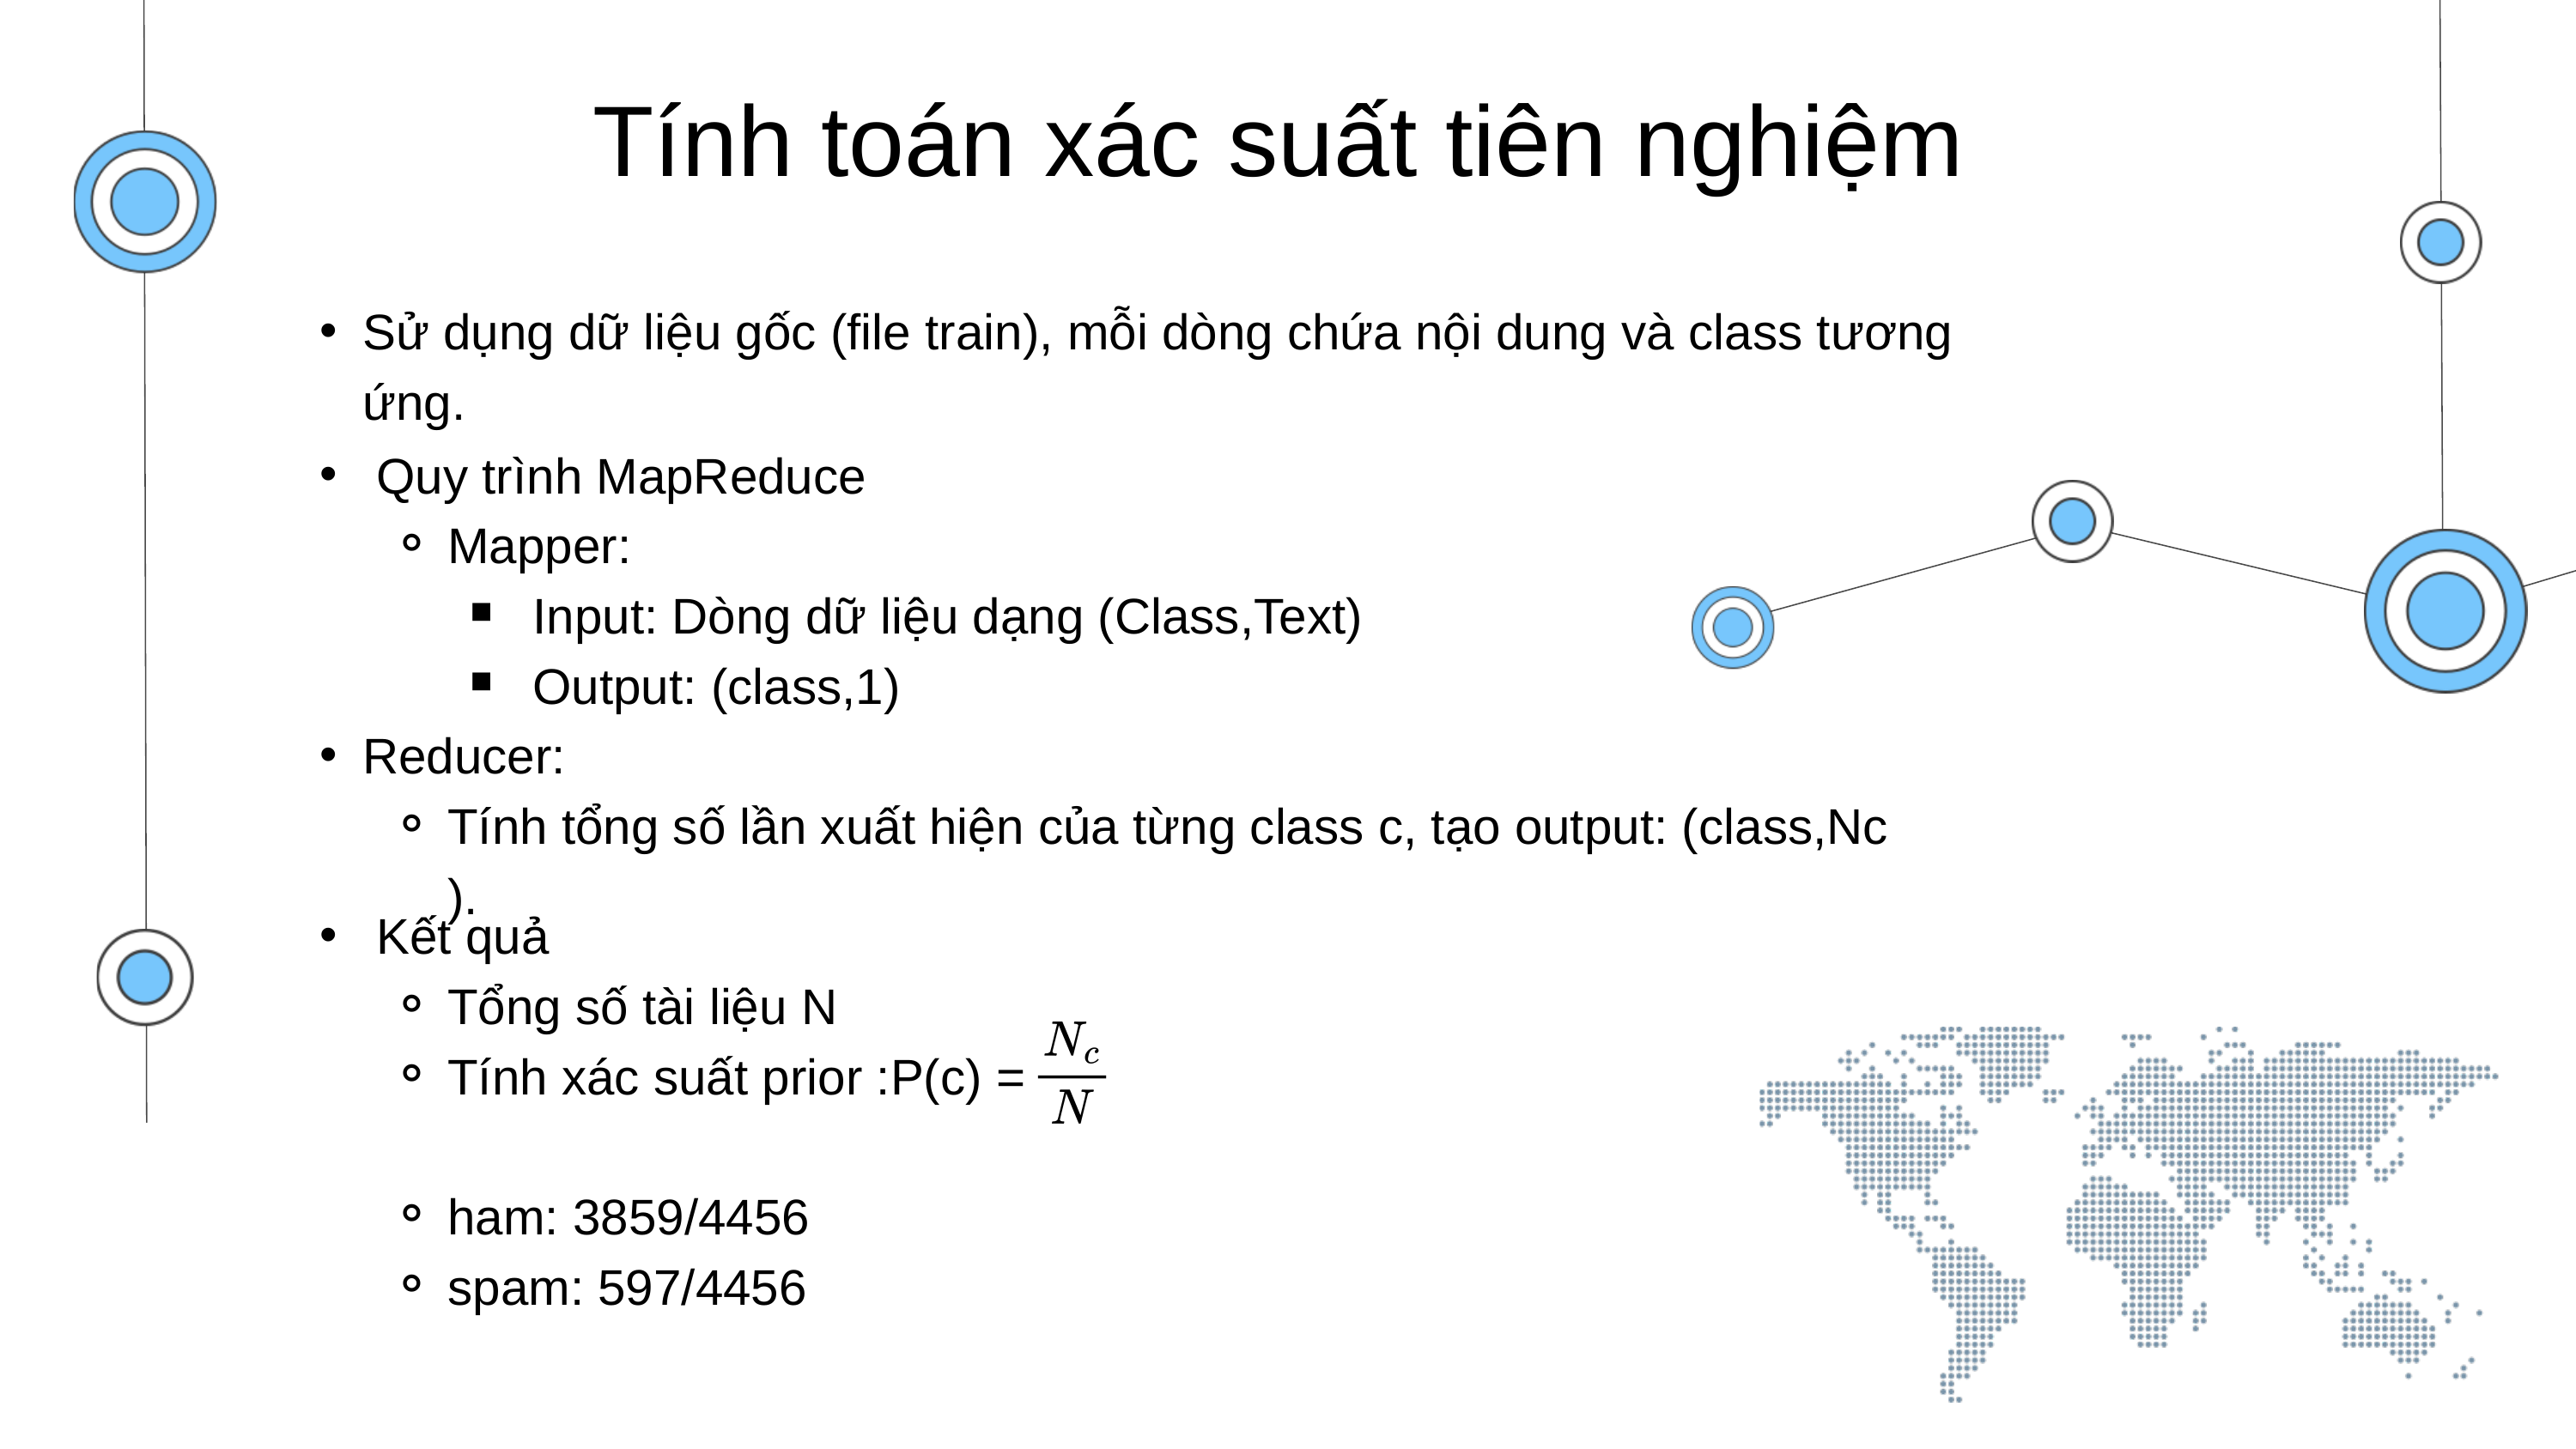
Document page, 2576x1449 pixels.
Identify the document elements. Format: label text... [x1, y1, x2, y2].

text_box Kết quả Tổng số tài liệu N Tính xác suất prior :P(c) = ham: 3859/4456 spam: 597/4456 [277, 894, 1978, 1315]
text_box [2400, 201, 2482, 284]
text_box [1759, 1027, 2500, 1403]
text_box [2032, 480, 2114, 563]
text_box [1692, 586, 1775, 670]
text_box [2364, 529, 2528, 694]
text_box Tính toán xác suất tiên nghiệm [562, 76, 2026, 197]
text_box Sử dụng dữ liệu gốc (file train), mỗi dòng chứa nội dung và class tương ứng. [277, 289, 1978, 431]
text_box Quy trình MapReduce Mapper: Input: Dòng dữ liệu dạng (Class,Text) Output: (class,1) Reducer: Tính tổng số lần xuất hiện của từng class c, tạo output: (class,Nc​). [277, 433, 1918, 894]
text_box [96, 929, 194, 1028]
text_box [73, 130, 217, 275]
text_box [1031, 1022, 1113, 1124]
